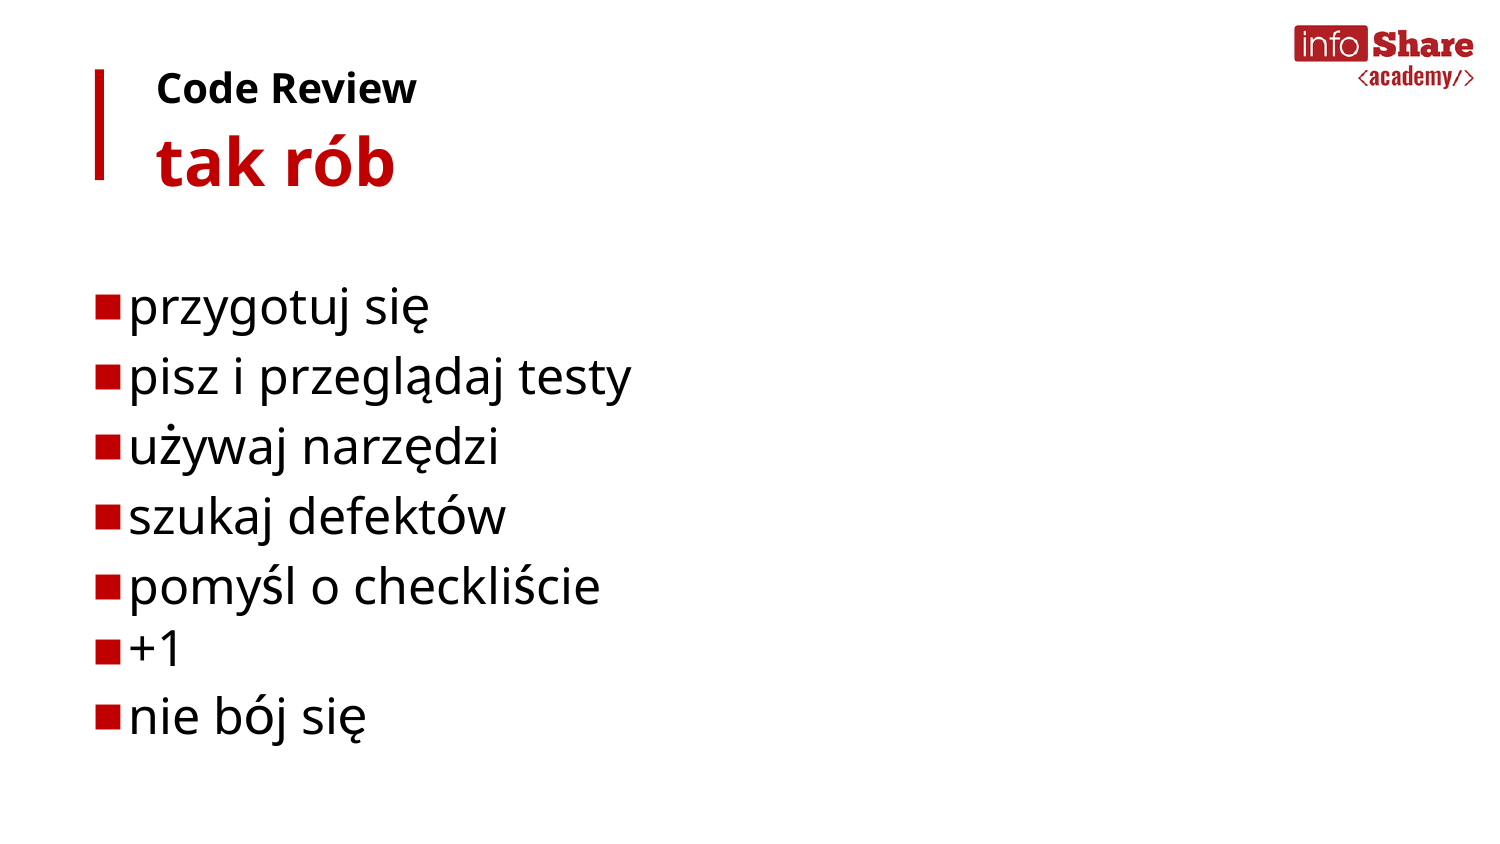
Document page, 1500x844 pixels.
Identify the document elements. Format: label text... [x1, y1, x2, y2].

text_box Code Review tak rób [140, 46, 837, 188]
list przygotuj się pisz i przeglądaj testy używaj narzędzi szukaj defektów pomyśl o checkliście +1 nie bój się [38, 251, 1308, 775]
picture [1267, 0, 1500, 117]
